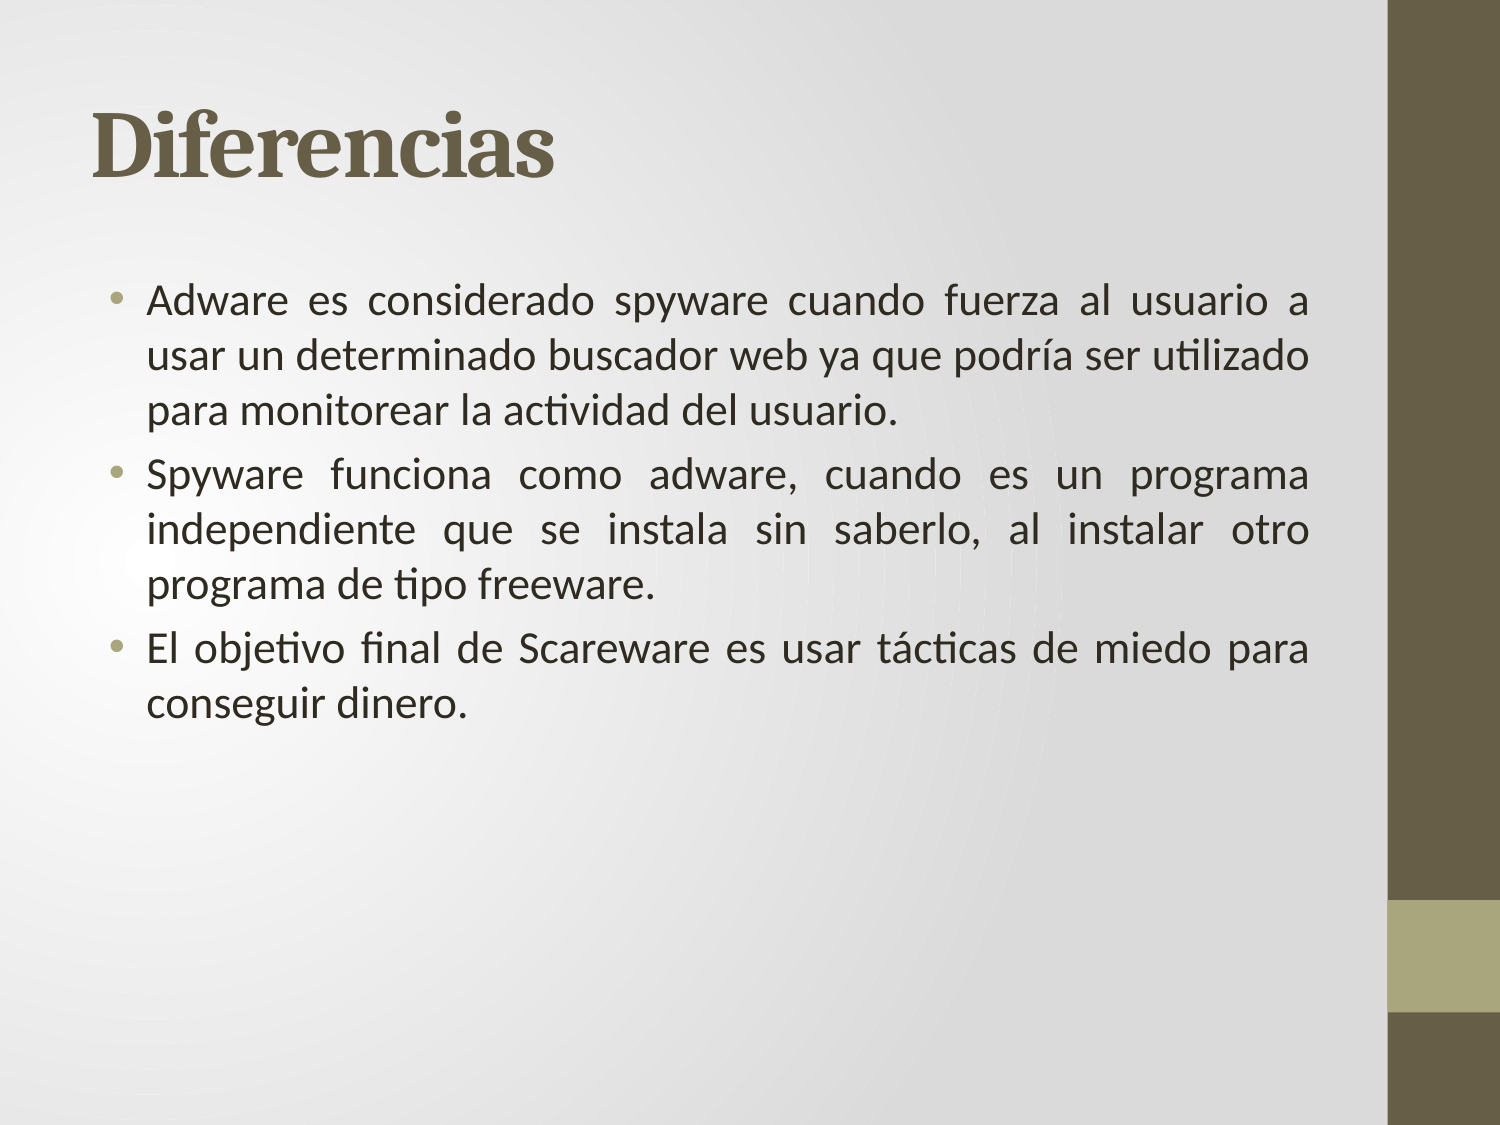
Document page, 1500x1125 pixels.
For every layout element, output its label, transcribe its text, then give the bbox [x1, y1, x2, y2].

list Adware es considerado spyware cuando fuerza al usuario a usar un determinado buscador web ya que podría ser utilizado para monitorear la actividad del usuario. Spyware funciona como adware, cuando es un programa independiente que se instala sin saberlo, al instalar otro programa de tipo freeware. El objetivo final de Scareware es usar tácticas de miedo para conseguir dinero. [75, 262, 1325, 1050]
title Diferencias [75, 45, 1325, 233]
